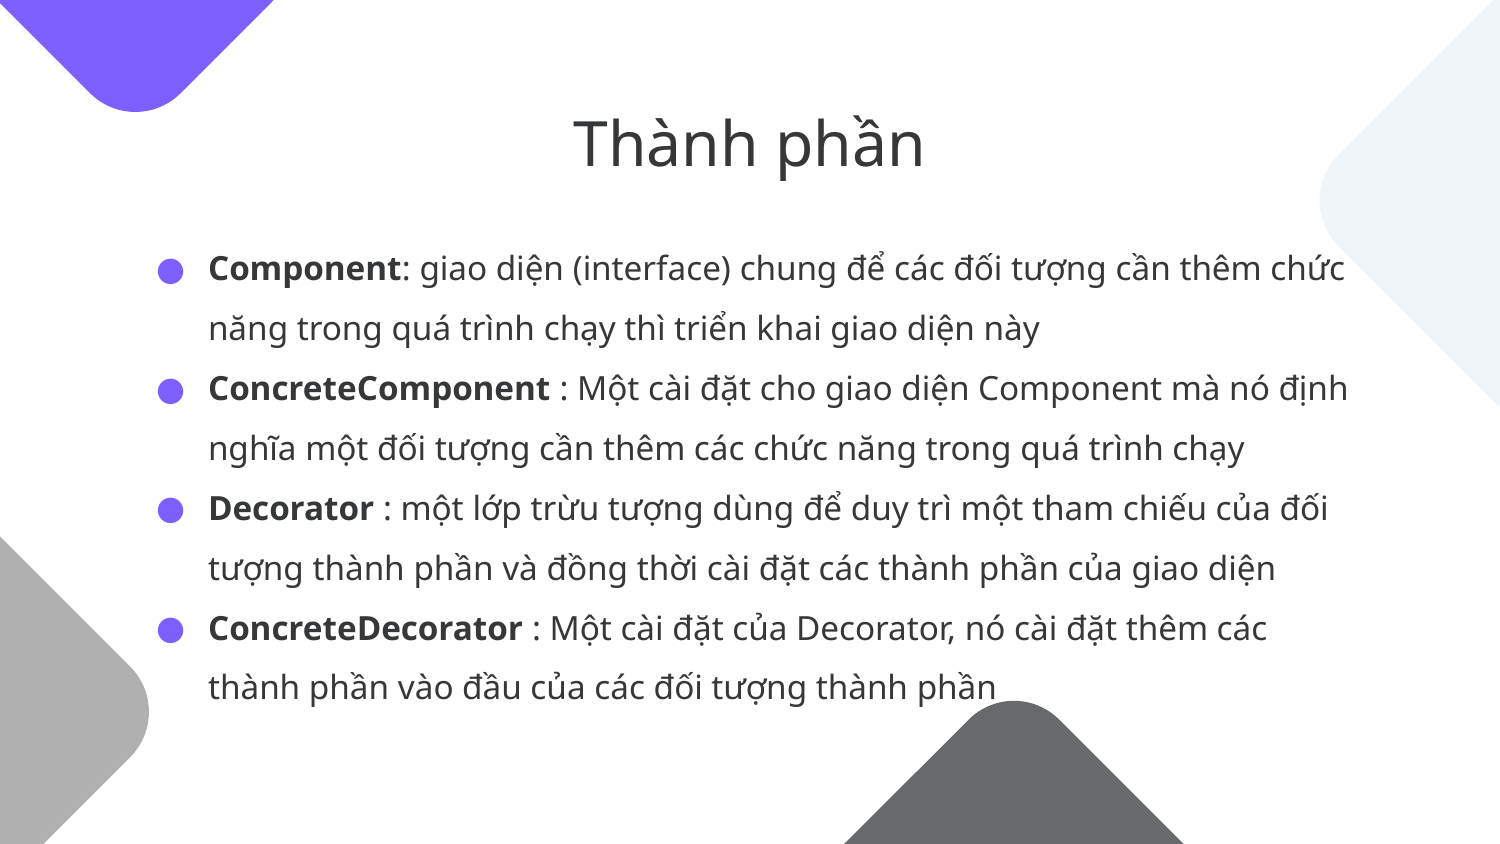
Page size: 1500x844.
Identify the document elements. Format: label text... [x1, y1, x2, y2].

title Thành phần [118, 88, 1382, 192]
subtitle Component: giao diện (interface) chung để các đối tượng cần thêm chức năng trong quá trình chạy thì triển khai giao diện này ConcreteComponent : Một cài đặt cho giao diện Component mà nó định nghĩa một đối tượng cần thêm các chức năng trong quá trình chạy Decorator : một lớp trừu tượng dùng để duy trì một tham chiếu của đối tượng thành phần và đồng thời cài đặt các thành phần của giao diện ConcreteDecorator : Một cài đặt của Decorator, nó cài đặt thêm các thành phần vào đầu của các đối tượng thành phần [118, 212, 1382, 686]
